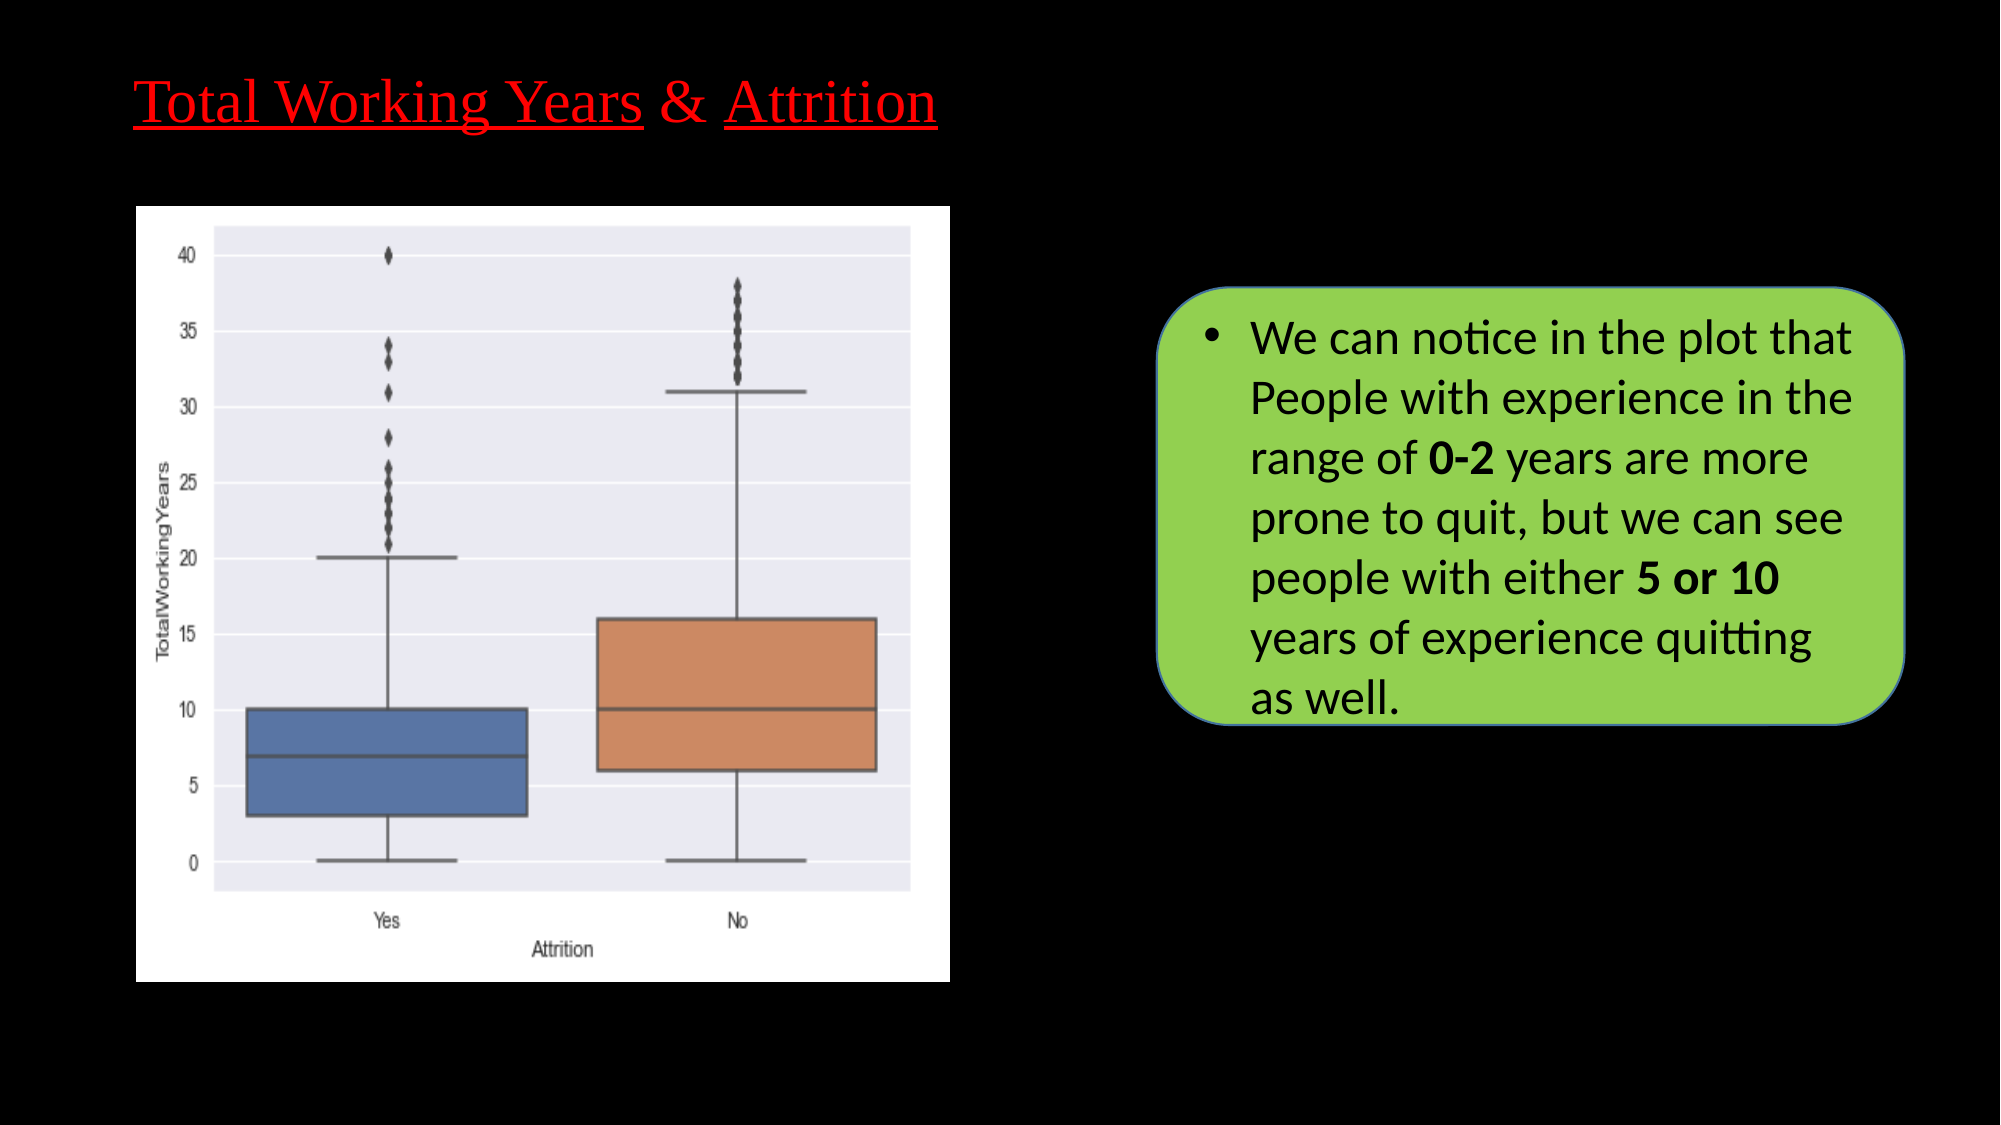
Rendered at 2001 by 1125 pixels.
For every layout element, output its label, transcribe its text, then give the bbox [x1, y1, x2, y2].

text_box We can notice in the plot that People with experience in the range of 0-2 years are more prone to quit, but we can see people with either 5 or 10 years of experience quitting as well. . [1188, 237, 1873, 912]
picture [136, 206, 950, 982]
text_box [1155, 299, 1188, 714]
text_box [1873, 299, 1906, 714]
text_box Total Working Years & Attrition [118, 40, 1007, 165]
